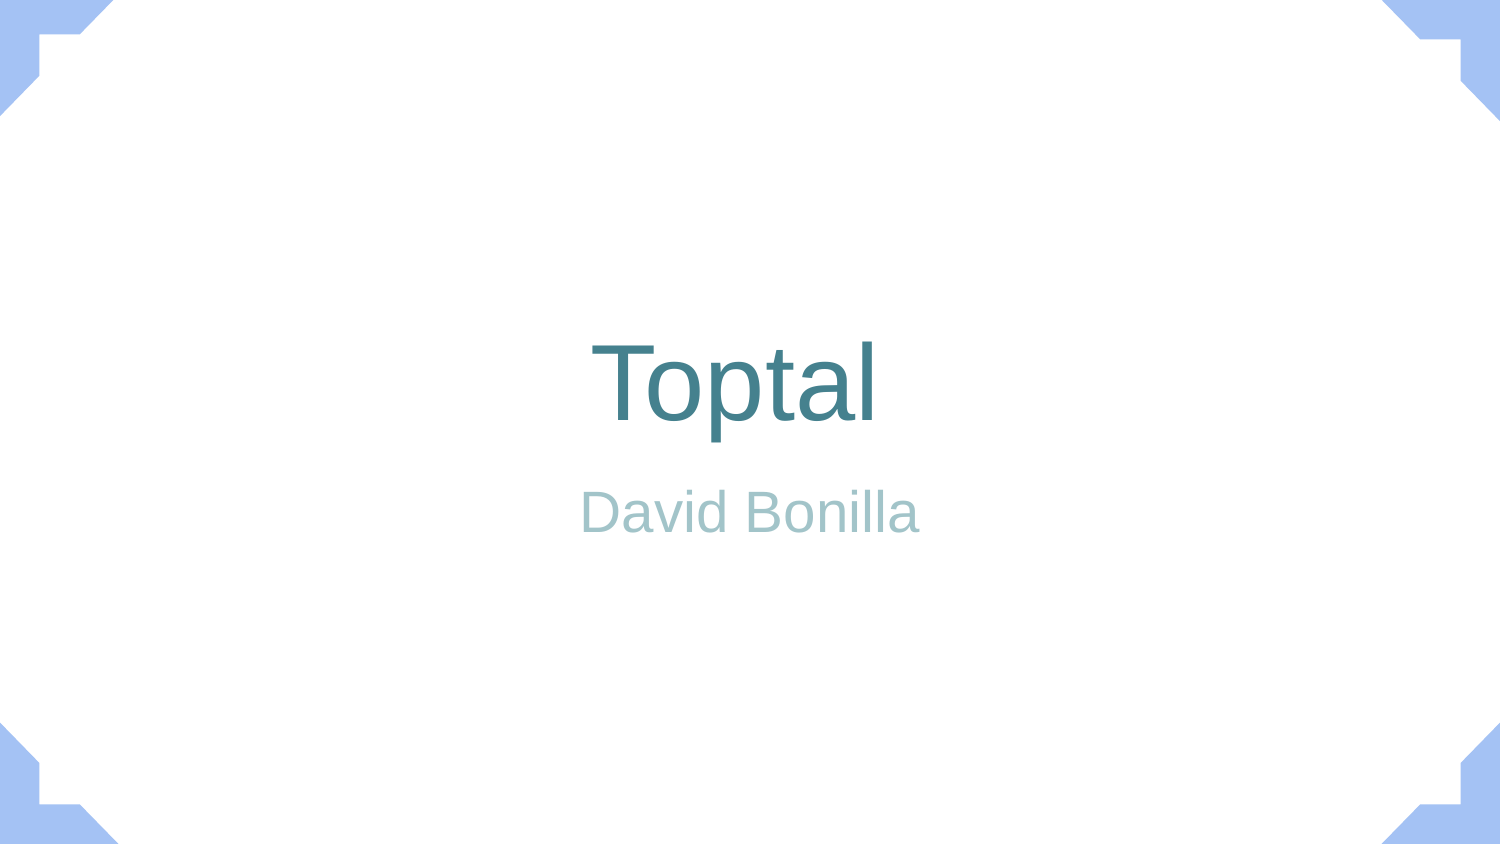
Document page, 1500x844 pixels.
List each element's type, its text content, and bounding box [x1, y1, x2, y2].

text_box [0, 722, 119, 844]
title Toptal [51, 122, 1449, 459]
subtitle David Bonilla [51, 464, 1449, 595]
text_box [1381, 722, 1500, 844]
text_box [1381, 0, 1500, 122]
text_box [0, 0, 114, 117]
